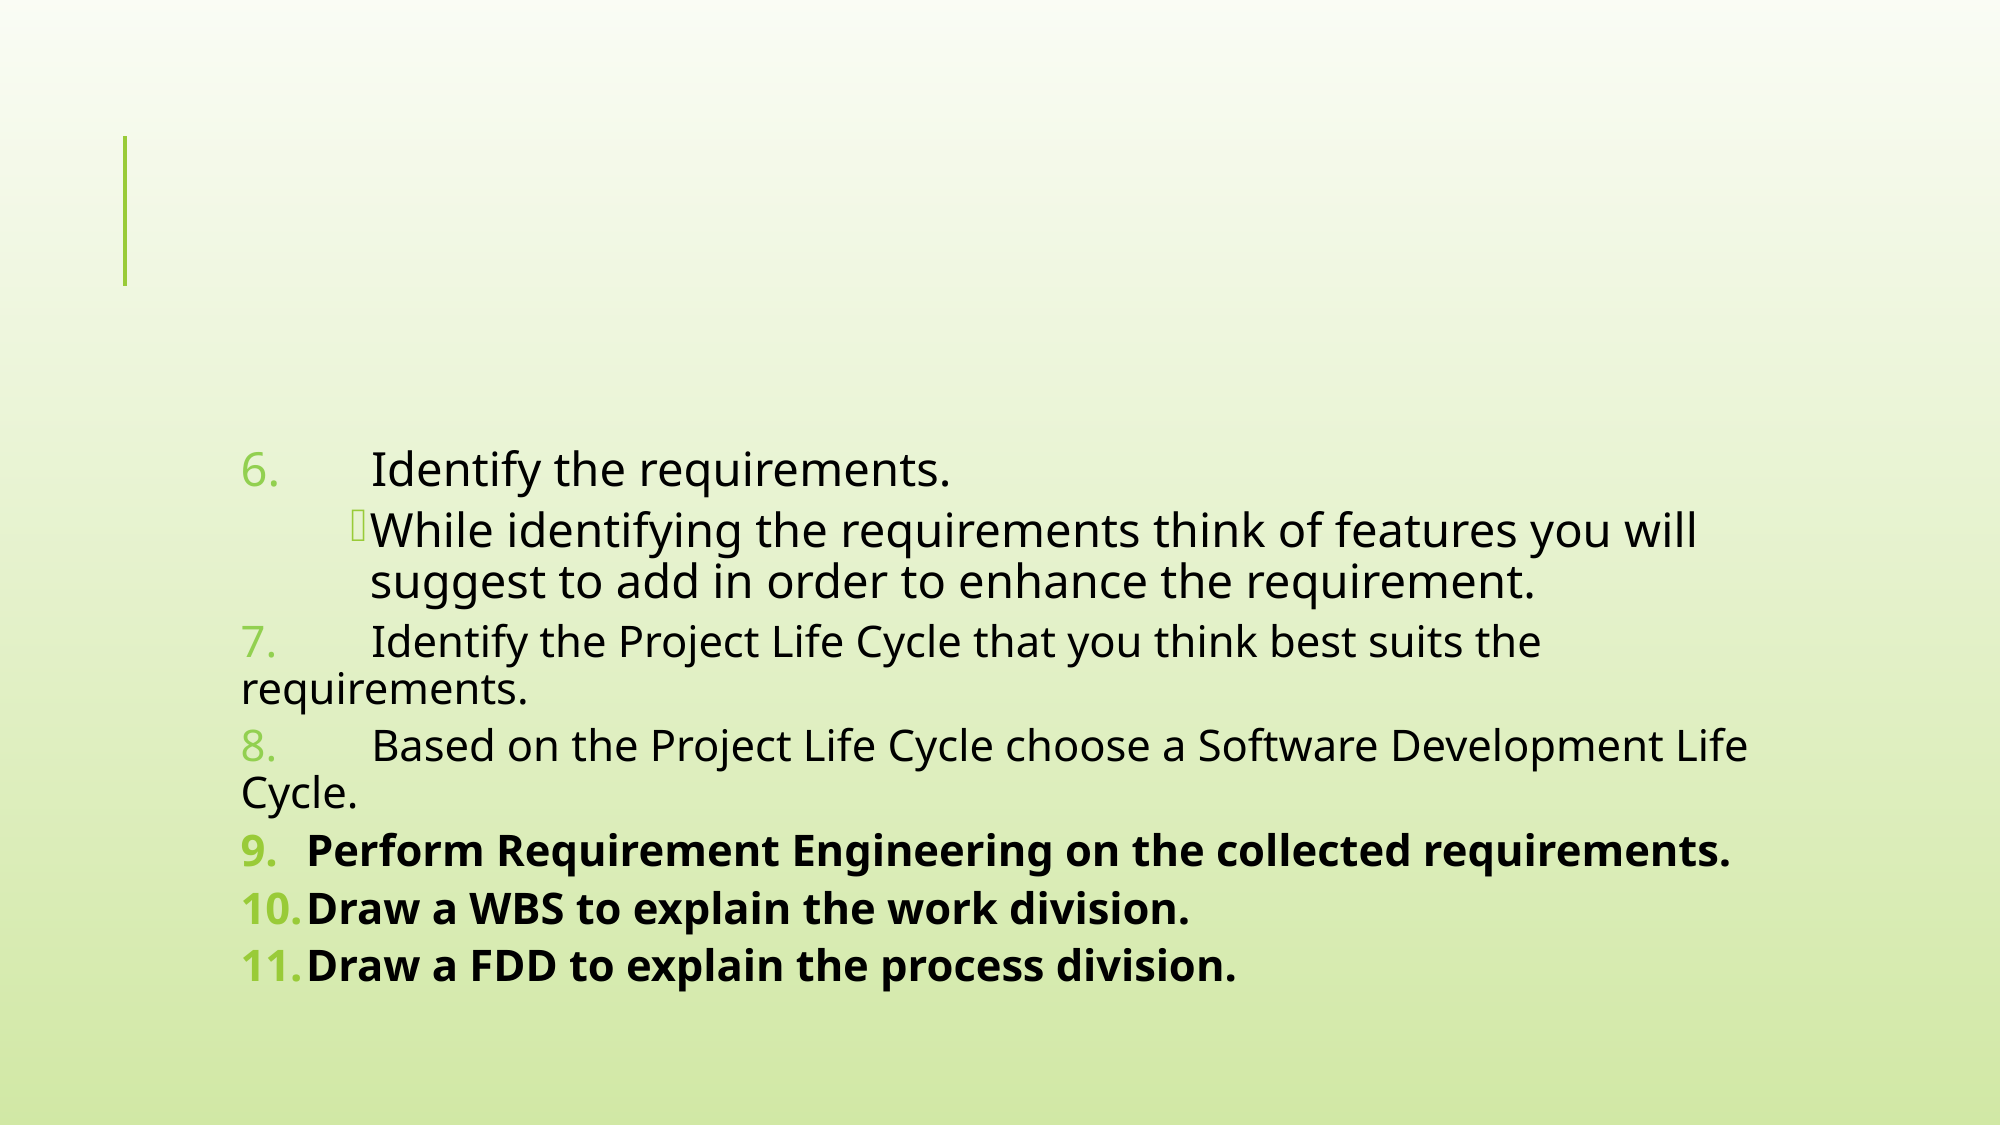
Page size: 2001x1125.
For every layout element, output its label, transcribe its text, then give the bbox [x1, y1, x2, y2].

list 6. Identify the requirements. While identifying the requirements think of features you will suggest to add in order to enhance the requirement. 7. Identify the Project Life Cycle that you think best suits the requirements. 8. Based on the Project Life Cycle choose a Software Development Life Cycle. Perform Requirement Engineering on the collected requirements. Draw a WBS to explain the work division. Draw a FDD to explain the process division. [168, 375, 1763, 1035]
